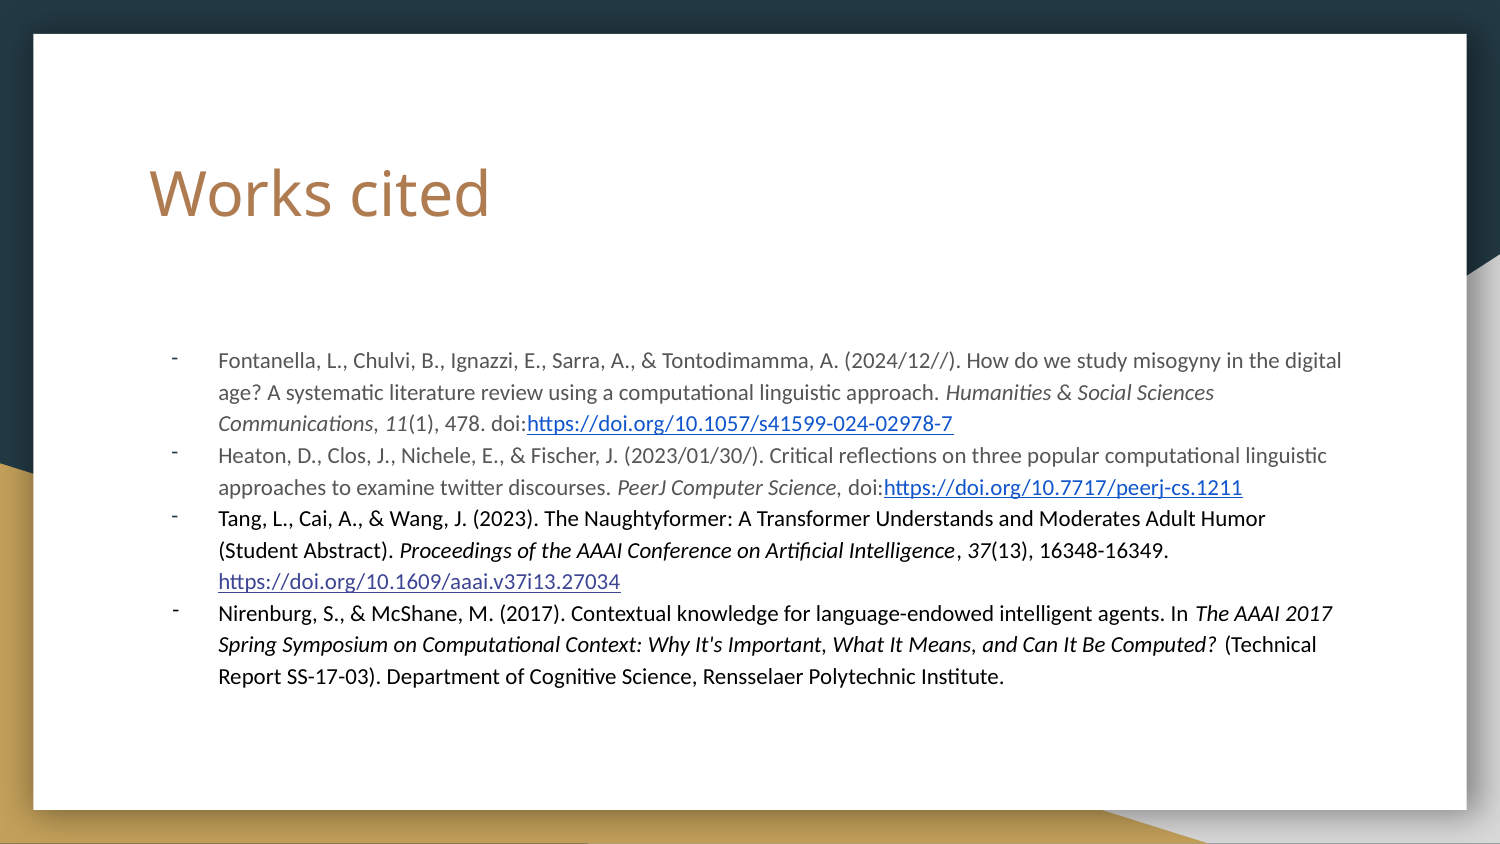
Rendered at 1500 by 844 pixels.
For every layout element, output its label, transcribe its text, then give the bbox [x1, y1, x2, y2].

list Fontanella, L., Chulvi, B., Ignazzi, E., Sarra, A., & Tontodimamma, A. (2024/12//). How do we study misogyny in the digital age? A systematic literature review using a computational linguistic approach. Humanities & Social Sciences Communications, 11(1), 478. doi:https://doi.org/10.1057/s41599-024-02978-7 Heaton, D., Clos, J., Nichele, E., & Fischer, J. (2023/01/30/). Critical reflections on three popular computational linguistic approaches to examine twitter discourses. PeerJ Computer Science, doi:https://doi.org/10.7717/peerj-cs.1211 Tang, L., Cai, A., & Wang, J. (2023). The Naughtyformer: A Transformer Understands and Moderates Adult Humor (Student Abstract). Proceedings of the AAAI Conference on Artificial Intelligence, 37(13), 16348-16349. https://doi.org/10.1609/aaai.v37i13.27034 Nirenburg, S., & McShane, M. (2017). Contextual knowledge for language-endowed intelligent agents. In The AAAI 2017 Spring Symposium on Computational Context: Why It's Important, What It Means, and Can It Be Computed? (Technical Report SS-17-03). Department of Cognitive Science, Rensselaer Polytechnic Institute. [134, 326, 1366, 729]
title Works cited [134, 138, 1366, 296]
